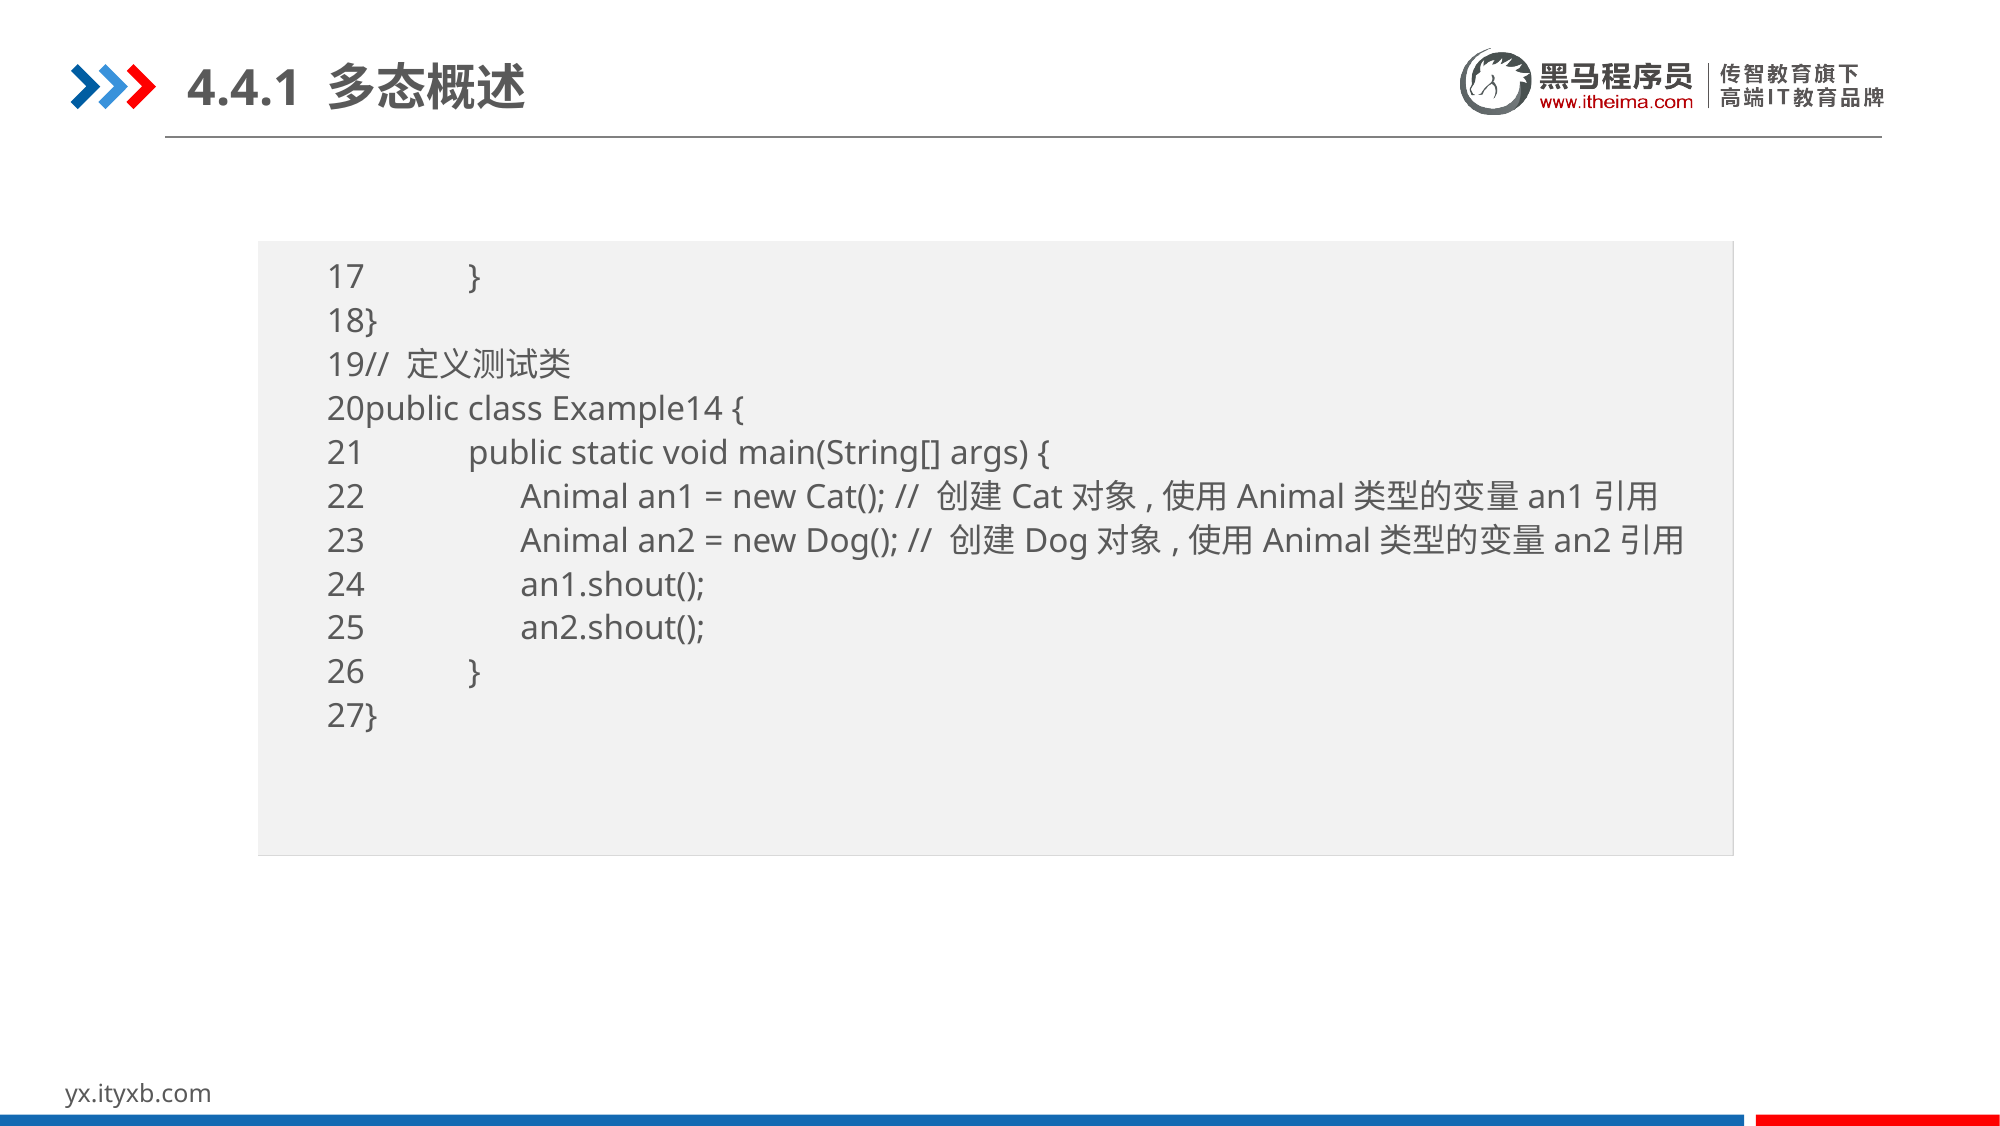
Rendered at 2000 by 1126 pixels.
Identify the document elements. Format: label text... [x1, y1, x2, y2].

picture [1460, 48, 1887, 115]
picture [257, 241, 1737, 859]
text_box 4.4.1 多态概述 [187, 43, 827, 127]
